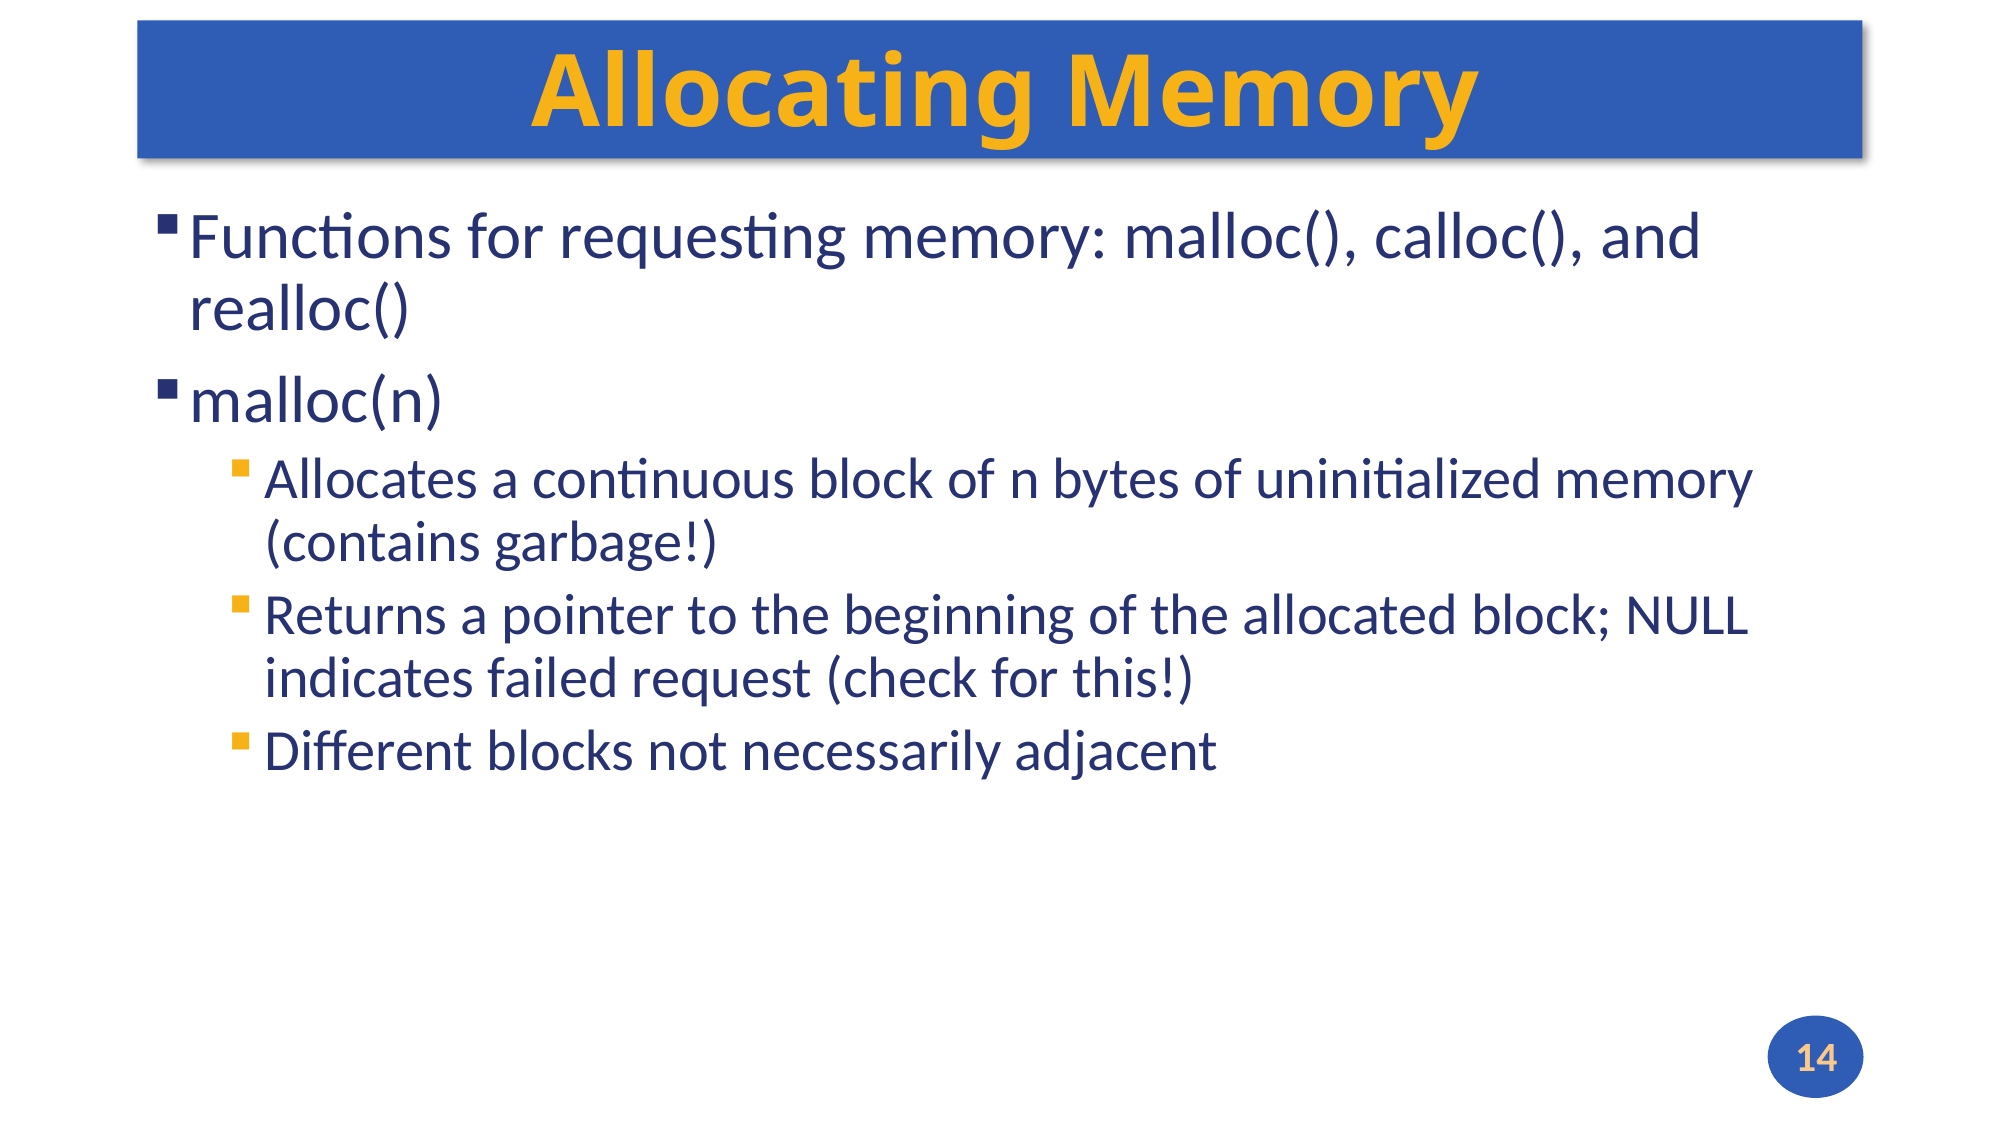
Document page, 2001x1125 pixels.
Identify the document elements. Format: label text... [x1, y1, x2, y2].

title Allocating Memory [137, 17, 1863, 156]
list Functions for requesting memory: malloc(), calloc(), and realloc() malloc(n) Allocates a continuous block of n bytes of uninitialized memory (contains garbage!) Returns a pointer to the beginning of the allocated block; NULL indicates failed request (check for this!) Different blocks not necessarily adjacent [137, 193, 1863, 1014]
slide_number 14 [1767, 1015, 1866, 1095]
